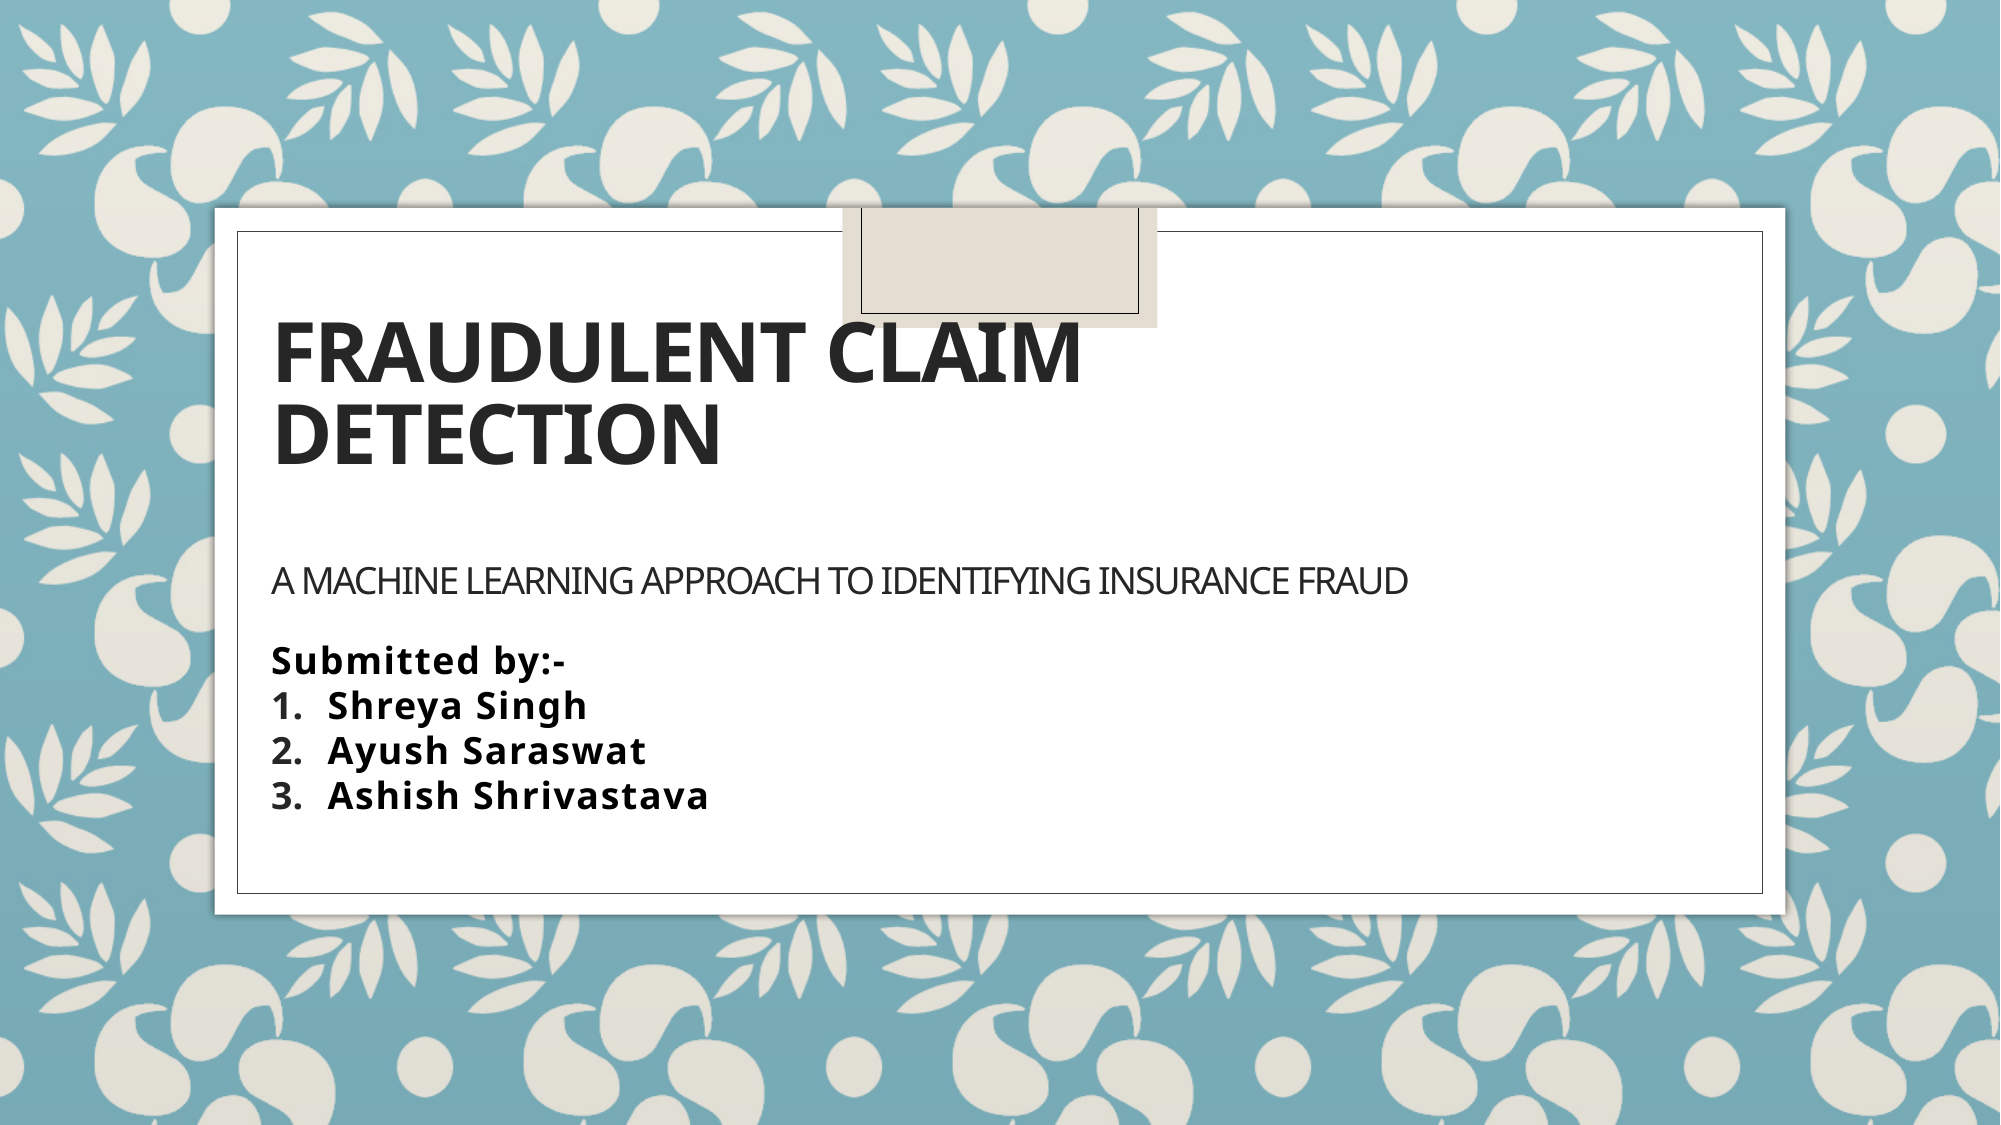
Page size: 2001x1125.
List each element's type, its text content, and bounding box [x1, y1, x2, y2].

subtitle Submitted by:- Shreya Singh Ayush Saraswat Ashish Shrivastava [256, 629, 1745, 844]
title Fraudulent claim detection A Machine Learning Approach to Identifying Insurance Fraud [256, 374, 1512, 589]
